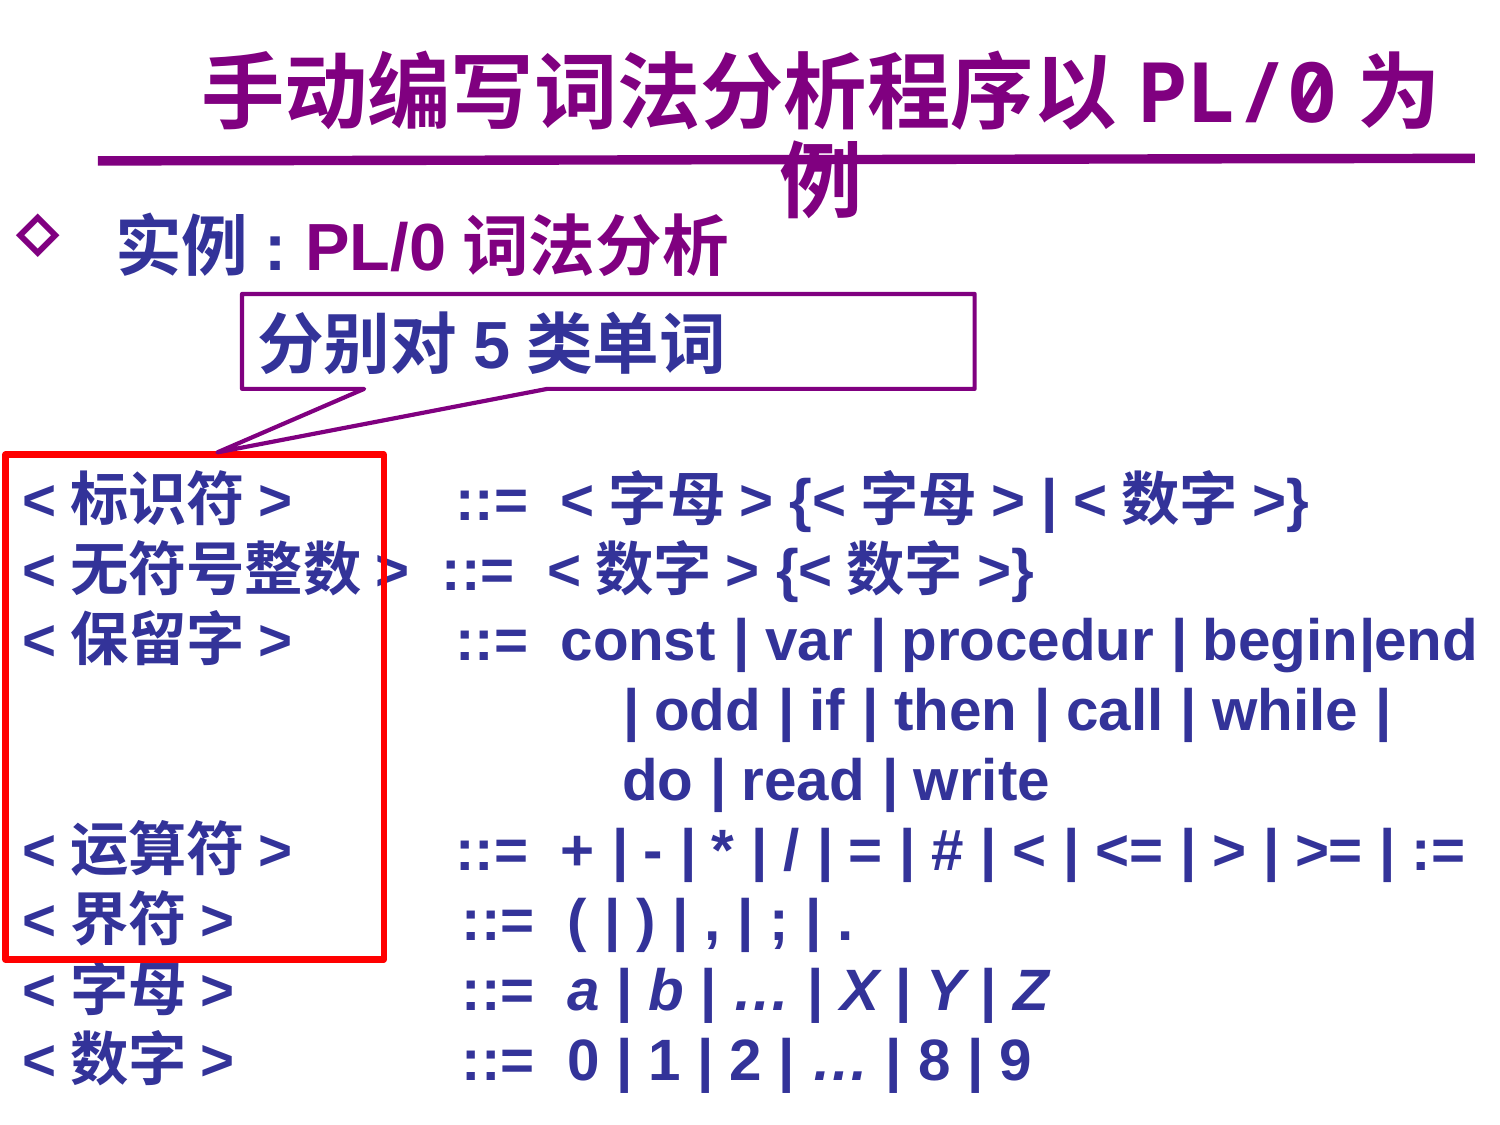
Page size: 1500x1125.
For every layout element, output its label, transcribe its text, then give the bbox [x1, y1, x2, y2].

text_box [5, 454, 384, 960]
text_box 手动编写词法分析程序以PL/0为例 [147, 42, 1495, 238]
text_box 分别对5类单词 [217, 293, 975, 453]
text_box [7, 408, 396, 882]
text_box <标识符> ::= <字母> {<字母> | <数字>} <无符号整数> ::= <数字> {<数字>} <保留字> ::= const | var | procedur | begin|end | odd | if | then | call | while | do | read | write <运算符> ::= + | - | * | / | = | # | < | <= | > | >= | := <界符> ::= ( | ) | , | ; | . <字母> ::= a | b | … | X | Y | Z <数字> ::= 0 | 1 | 2 | … | 8 | 9 [7, 454, 1500, 1100]
text_box 实例: PL/0词法分析 [0, 196, 1223, 316]
